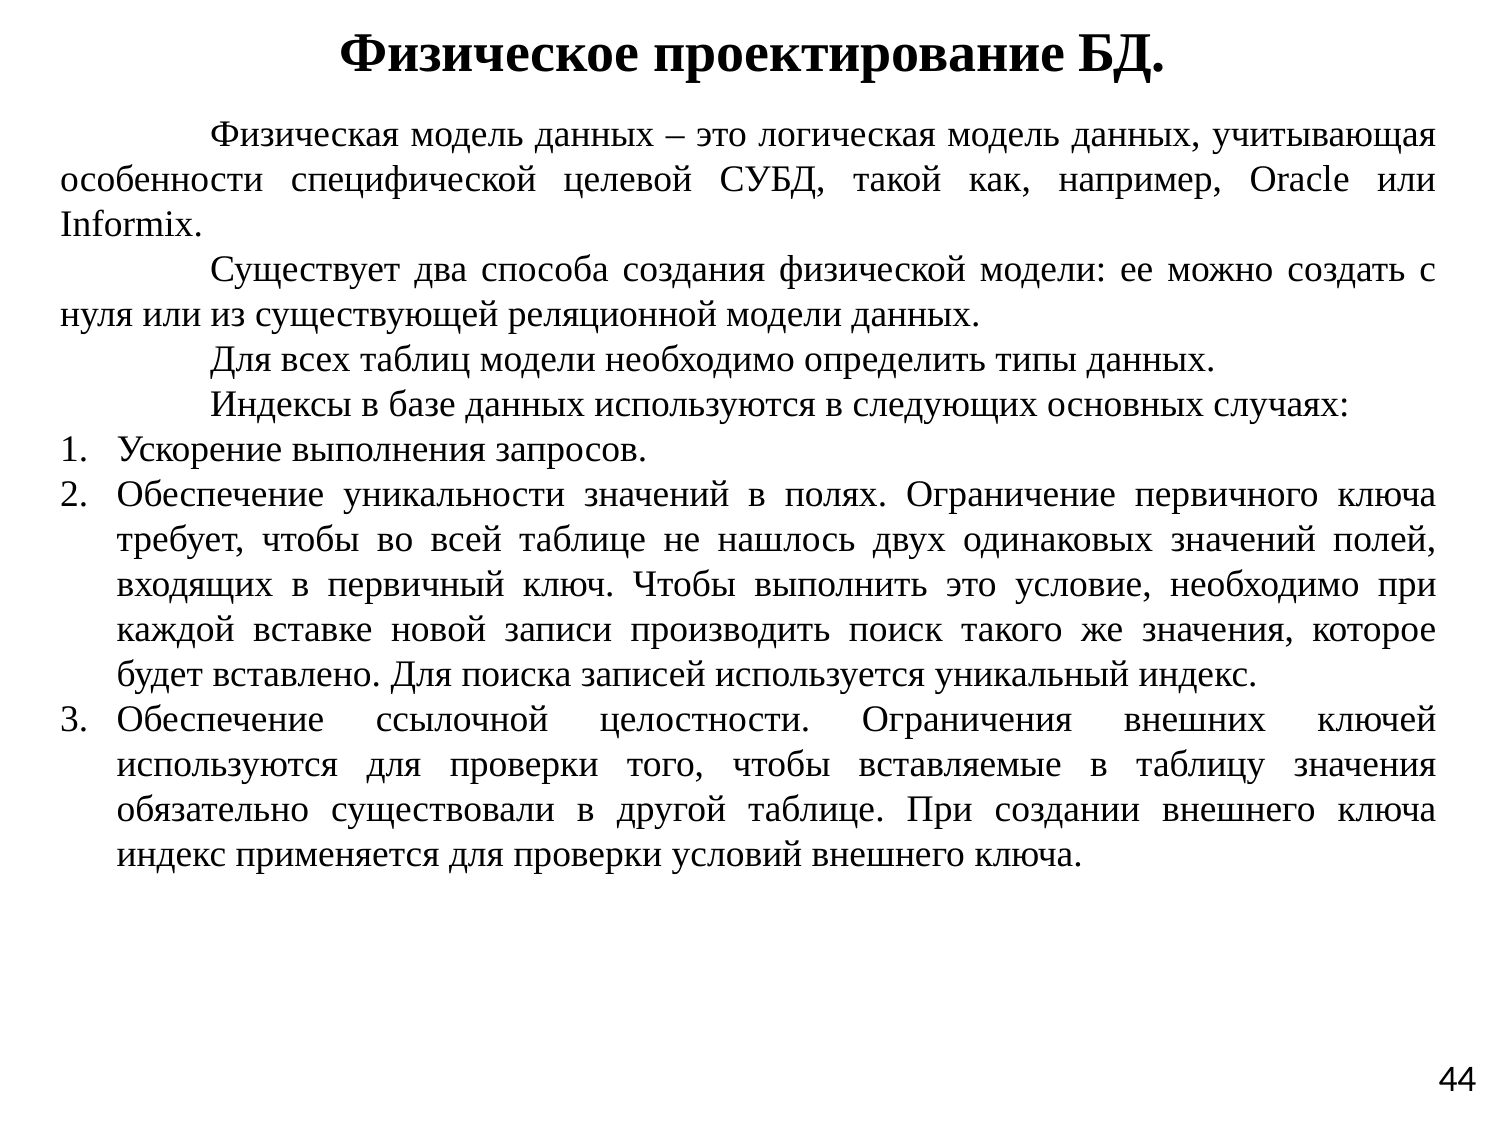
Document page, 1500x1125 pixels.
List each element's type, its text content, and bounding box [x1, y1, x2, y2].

text_box Физическая модель данных – это логическая модель данных, учитывающая особенности специфической целевой СУБД, такой как, например, Oracle или Informix. Существует два способа создания физической модели: ее можно создать с нуля или из существующей реляционной модели данных. Для всех таблиц модели необходимо определить типы данных. Индексы в базе данных используются в следующих основных случаях: Ускорение выполнения запросов. Обеспечение уникальности значений в полях. Ограничение первичного ключа требует, чтобы во всей таблице не нашлось двух одинаковых значений полей, входящих в первичный ключ. Чтобы выполнить это условие, необходимо при каждой вставке новой записи производить поиск такого же значения, которое будет вставлено. Для поиска записей используется уникальный индекс. Обеспечение ссылочной целостности. Ограничения внешних ключей используются для проверки того, чтобы вставляемые в таблицу значения обязательно существовали в другой таблице. При создании внешнего ключа индекс применяется для проверки условий внешнего ключа. [45, 101, 1453, 882]
text_box 44 [1423, 1046, 1492, 1107]
title Физическое проектирование БД. [32, 7, 1473, 90]
